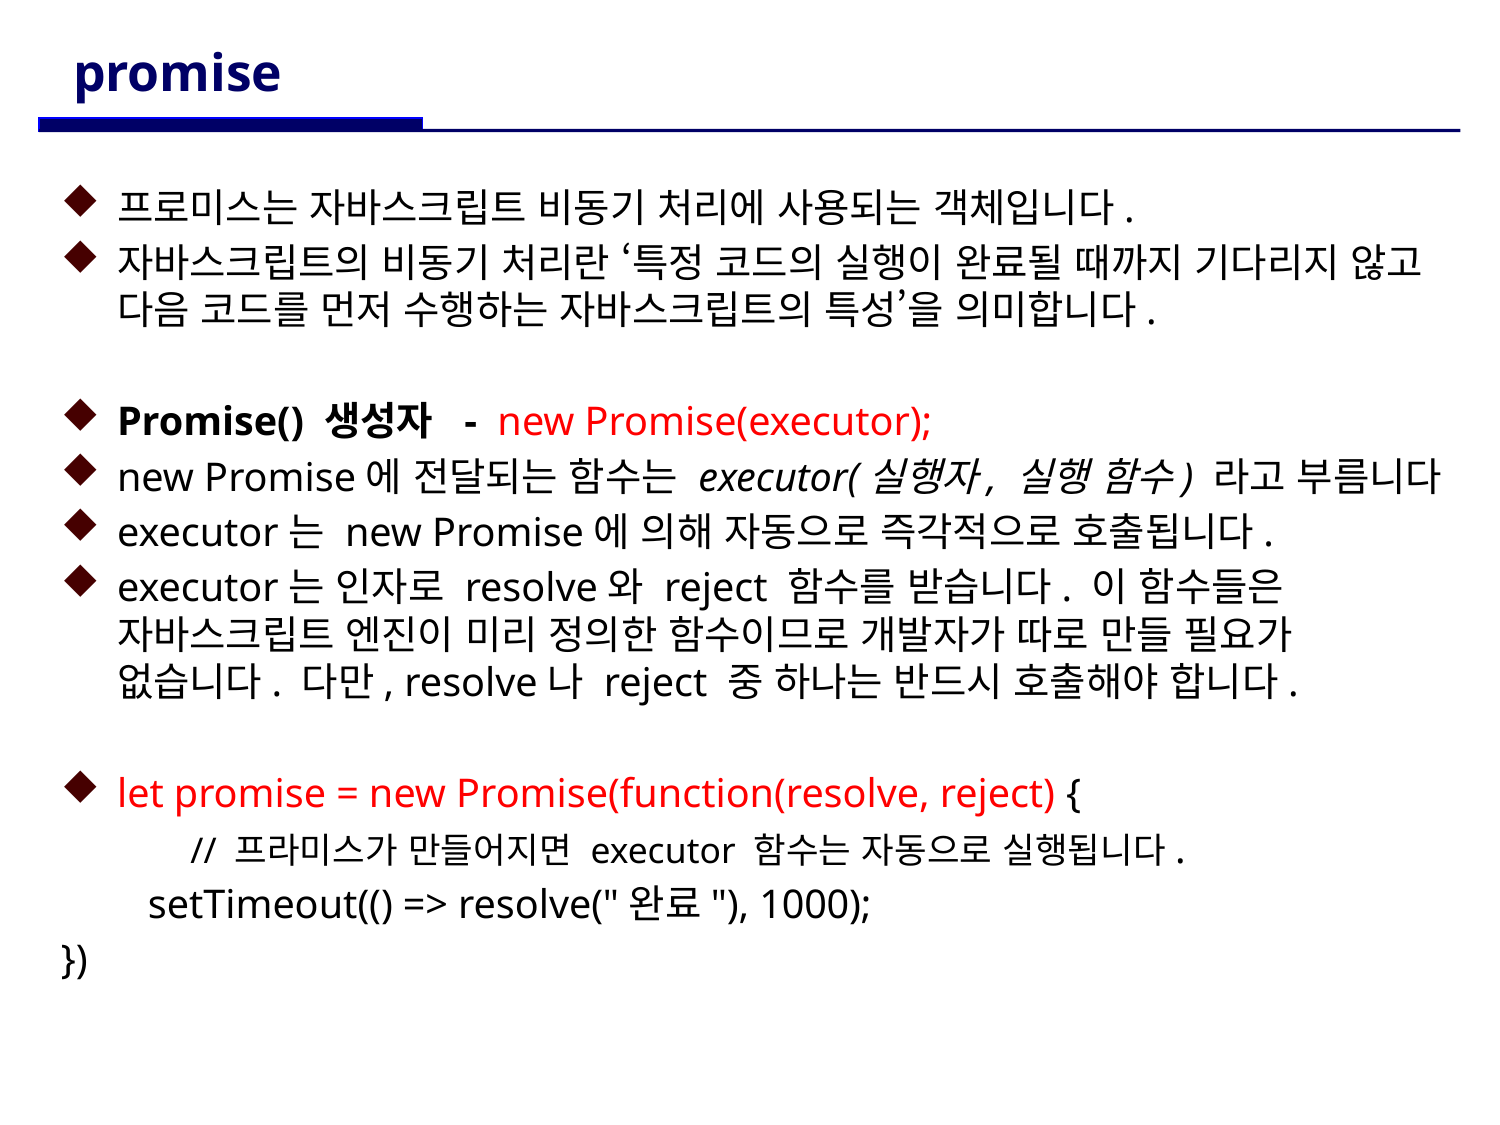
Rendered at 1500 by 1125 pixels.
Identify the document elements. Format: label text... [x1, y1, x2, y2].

list 프로미스는 자바스크립트 비동기 처리에 사용되는 객체입니다. 자바스크립트의 비동기 처리란 ‘특정 코드의 실행이 완료될 때까지 기다리지 않고 다음 코드를 먼저 수행하는 자바스크립트의 특성’을 의미합니다. Promise() 생성자 - new Promise(executor); new Promise에 전달되는 함수는 executor(실행자, 실행 함수) 라고 부름니다 executor는 new Promise에 의해 자동으로 즉각적으로 호출됩니다. executor는 인자로 resolve와 reject 함수를 받습니다. 이 함수들은 자바스크립트 엔진이 미리 정의한 함수이므로 개발자가 따로 만들 필요가 없습니다. 다만, resolve나 reject 중 하나는 반드시 호출해야 합니다. let promise = new Promise(function(resolve, reject) { // 프라미스가 만들어지면 executor 함수는 자동으로 실행됩니다. setTimeout(() => resolve("완료"), 1000); }) [45, 174, 1460, 1084]
title promise [58, 31, 1077, 110]
